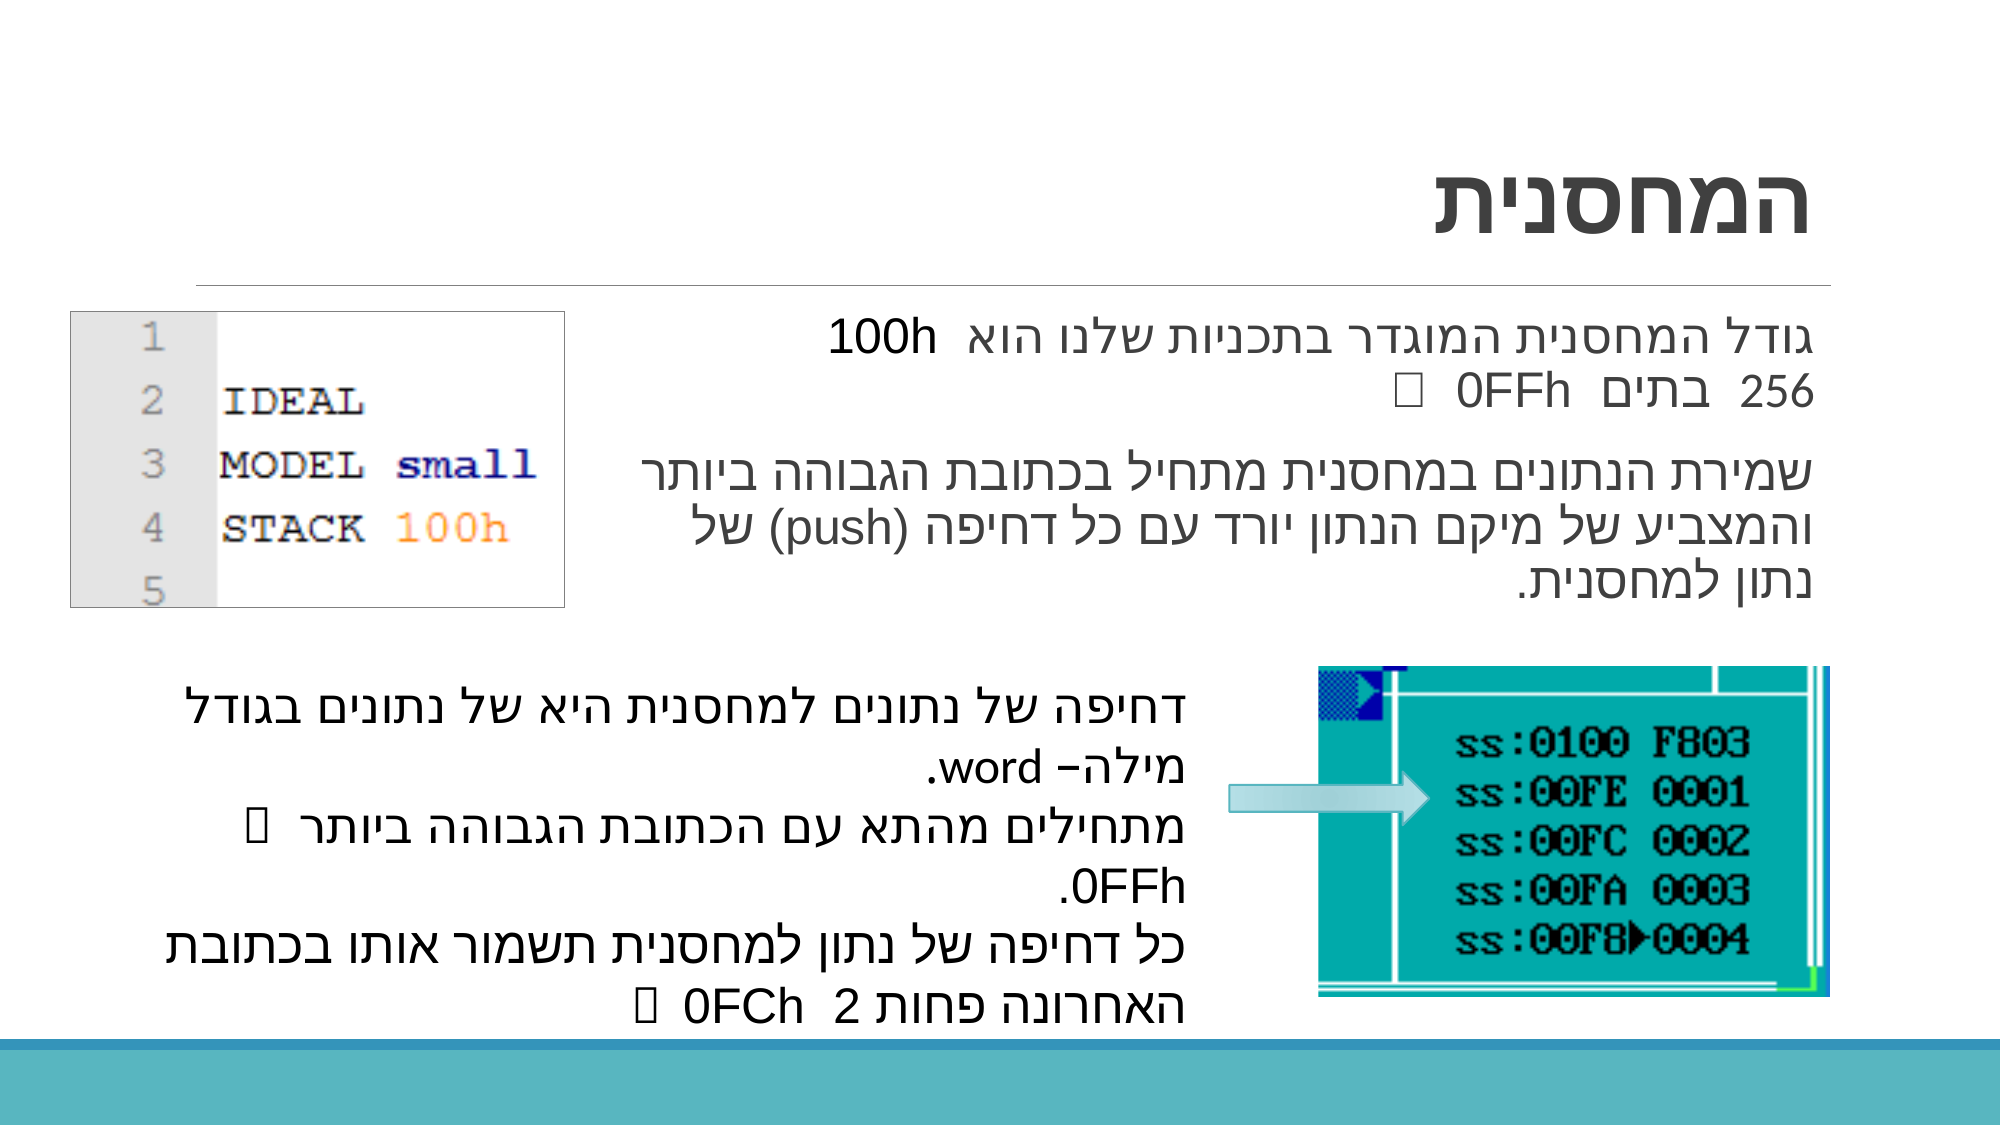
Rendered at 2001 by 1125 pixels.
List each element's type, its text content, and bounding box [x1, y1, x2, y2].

text_box דחיפה של נתונים למחסנית היא של נתונים בגודל מילה– word. מתחילים מהתא עם הכתובת הגבוהה ביותר  0FFh. כל דחיפה של נתון למחסנית תשמור אותו בכתובת האחרונה פחות 2  0FCh [104, 666, 1203, 1041]
title המחסנית [1374, 125, 1830, 261]
picture [70, 310, 566, 608]
picture [1317, 665, 1825, 997]
text_box [1228, 783, 1315, 813]
list גודל המחסנית המוגדר בתכניות שלנו הוא 100h 256 בתים  0FFh שמירת הנתונים במחסנית מתחיל בכתובת הגבוהה ביותר והמצביע של מיקם הנתון יורד עם כל דחיפה (push) של נתון למחסנית. [628, 302, 1830, 609]
